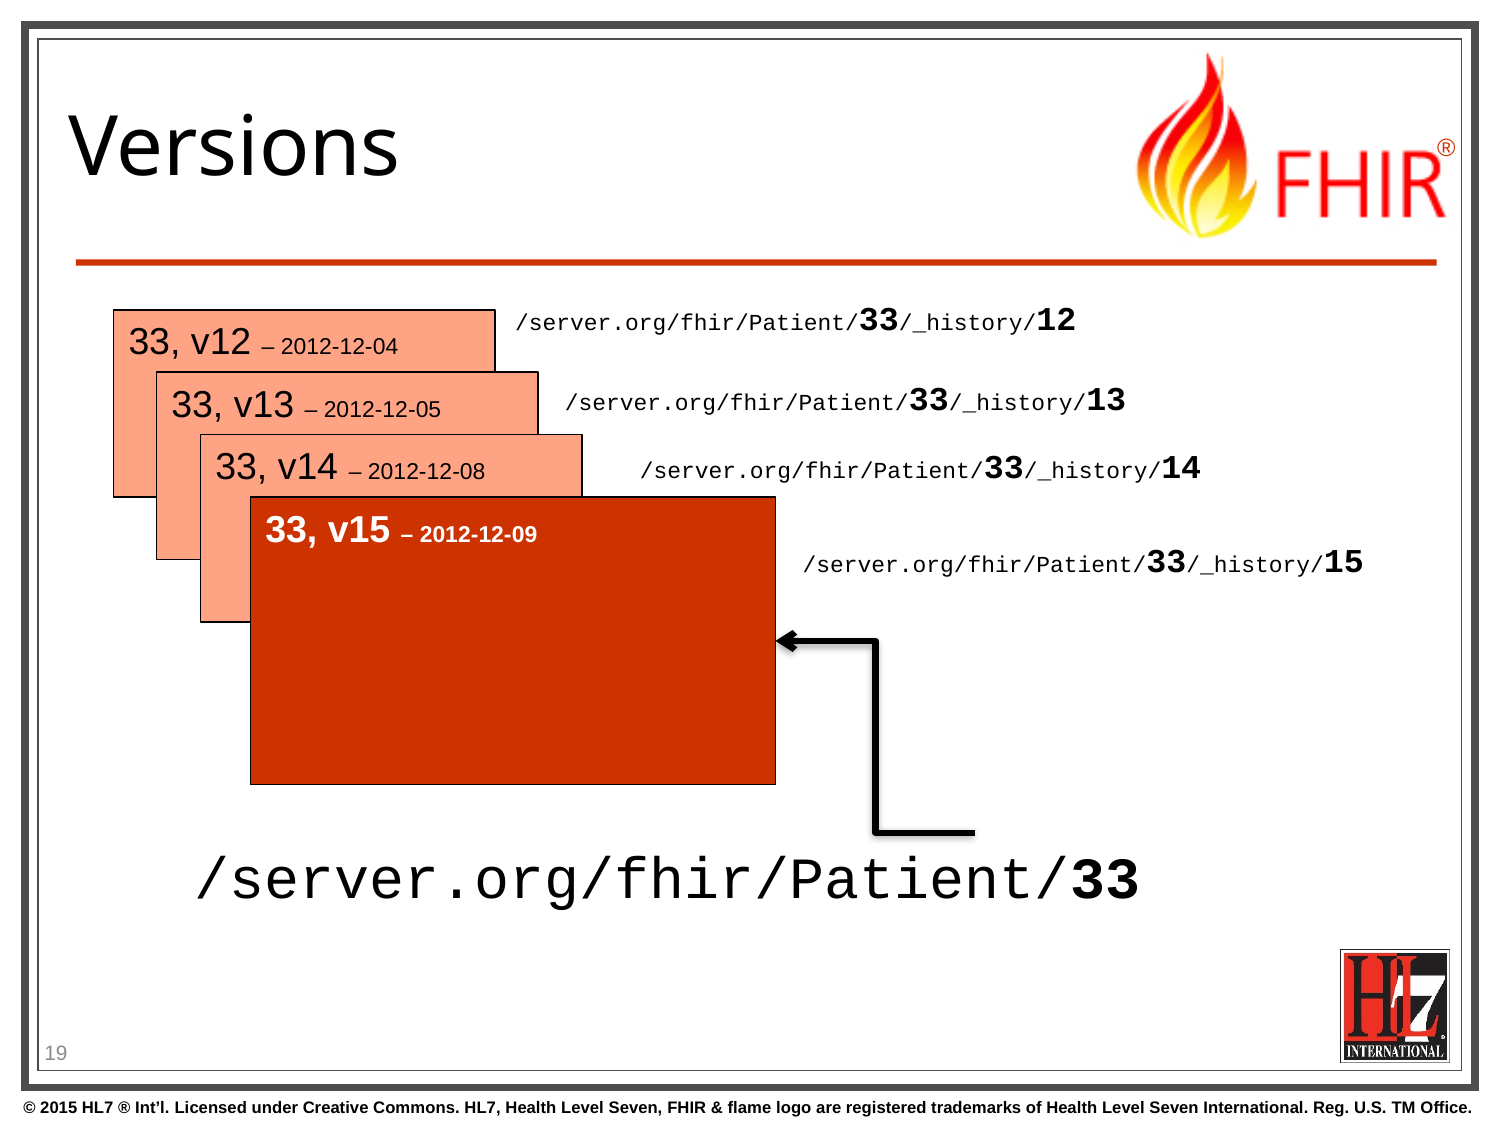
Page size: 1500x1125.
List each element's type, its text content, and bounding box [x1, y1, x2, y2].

title Versions [53, 54, 1128, 249]
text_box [775, 640, 976, 834]
picture [1124, 42, 1458, 249]
text_box /server.org/fhir/Patient/33/_history/12 [500, 289, 1213, 345]
text_box 33, v13 – 2012-12-05 [156, 372, 538, 560]
text_box /server.org/fhir/Patient/33/_history/15 [787, 531, 1500, 587]
text_box 33, v14 – 2012-12-08 [200, 434, 582, 623]
picture [1340, 949, 1450, 1063]
slide_number 19 [29, 1034, 148, 1071]
text_box 33, v15 – 2012-12-09 [250, 497, 776, 785]
text_box /server.org/fhir/Patient/33/_history/14 [625, 437, 1338, 493]
text_box 33, v12 – 2012-12-04 [113, 309, 495, 498]
text_box /server.org/fhir/Patient/33/_history/13 [550, 369, 1263, 425]
text_box /server.org/fhir/Patient/33 [180, 832, 1213, 918]
